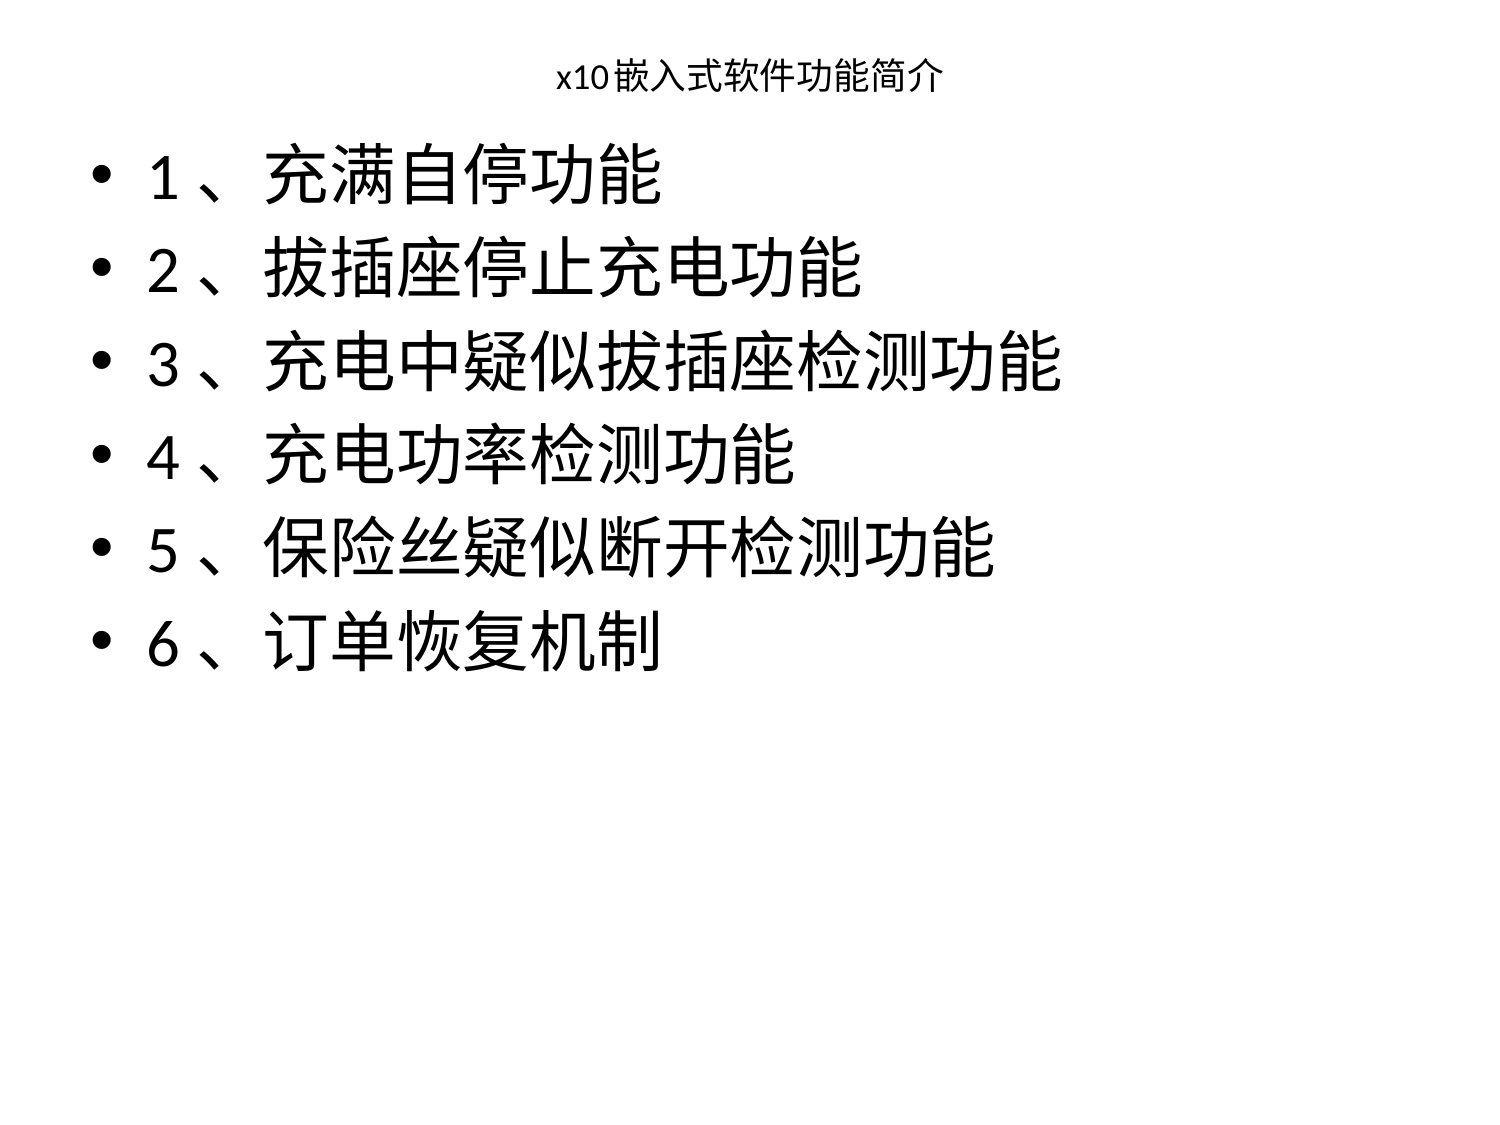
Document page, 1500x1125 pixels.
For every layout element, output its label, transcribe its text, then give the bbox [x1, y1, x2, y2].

list 1、充满自停功能 2、拔插座停止充电功能 3、充电中疑似拔插座检测功能 4、充电功率检测功能 5、保险丝疑似断开检测功能 6、订单恢复机制 [75, 125, 1425, 1005]
title x10嵌入式软件功能简介 [75, 45, 1425, 125]
